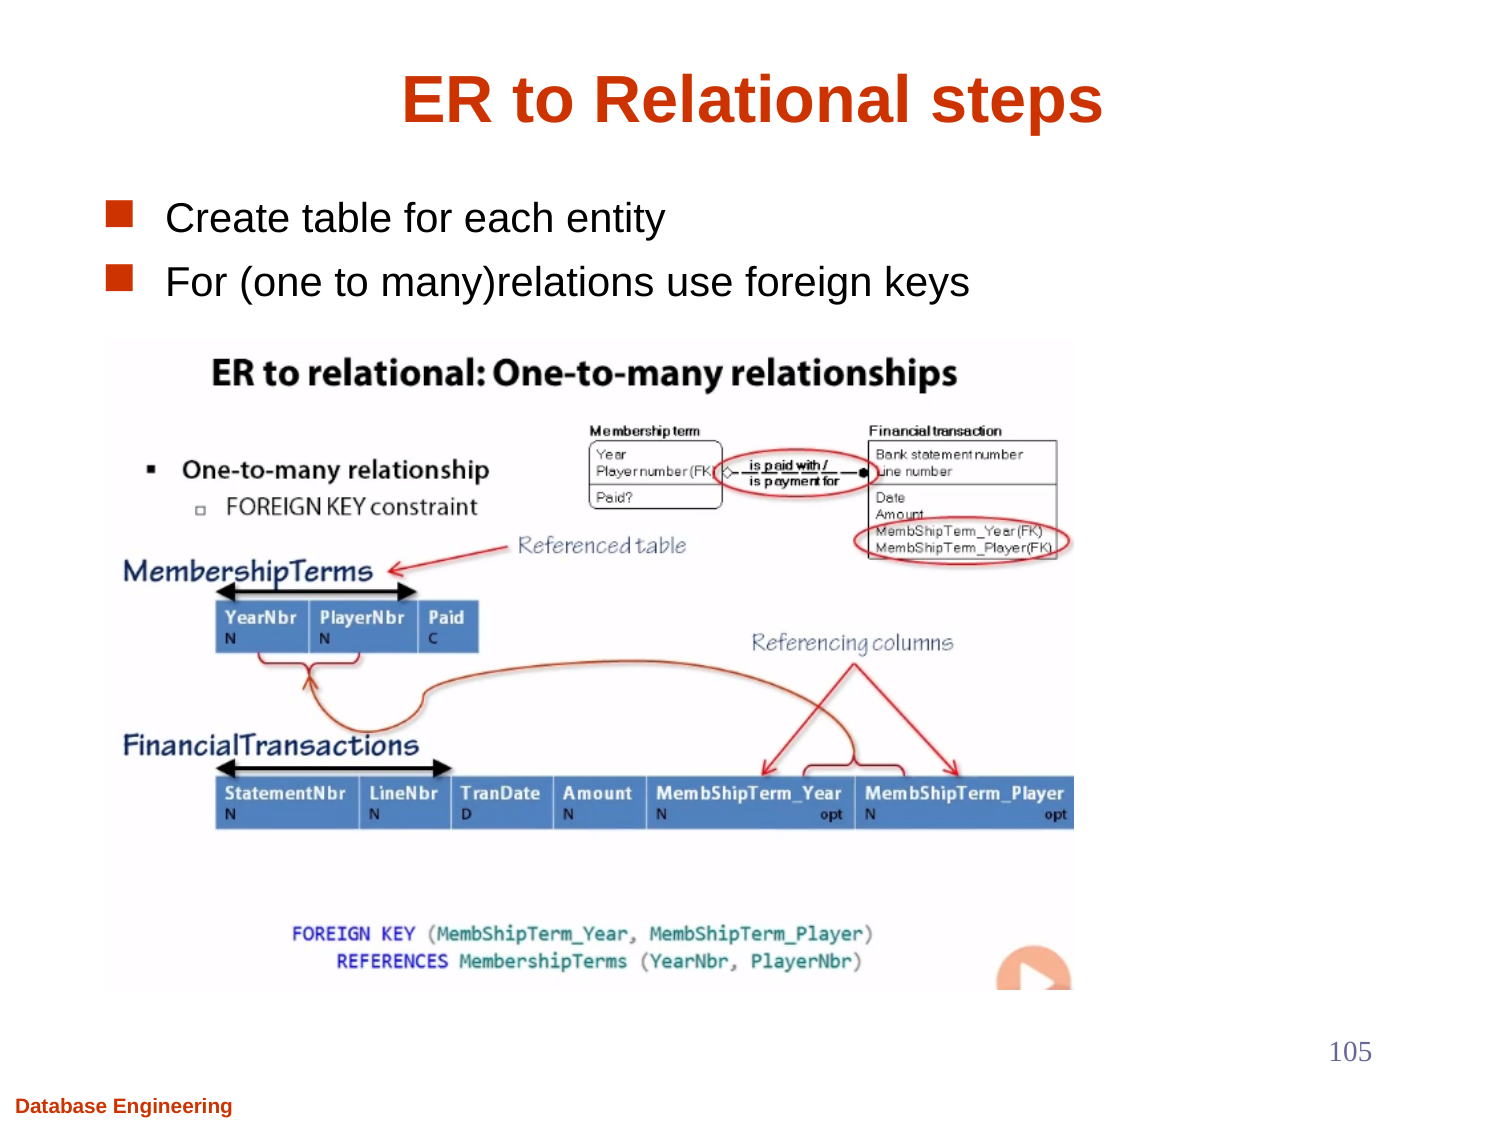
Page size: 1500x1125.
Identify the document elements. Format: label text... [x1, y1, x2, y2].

slide_number 105 [1074, 1024, 1388, 1101]
picture [105, 339, 1074, 990]
list Create table for each entity For (one to many)relations use foreign keys [93, 182, 1382, 984]
title ER to Relational steps [90, 32, 1416, 144]
